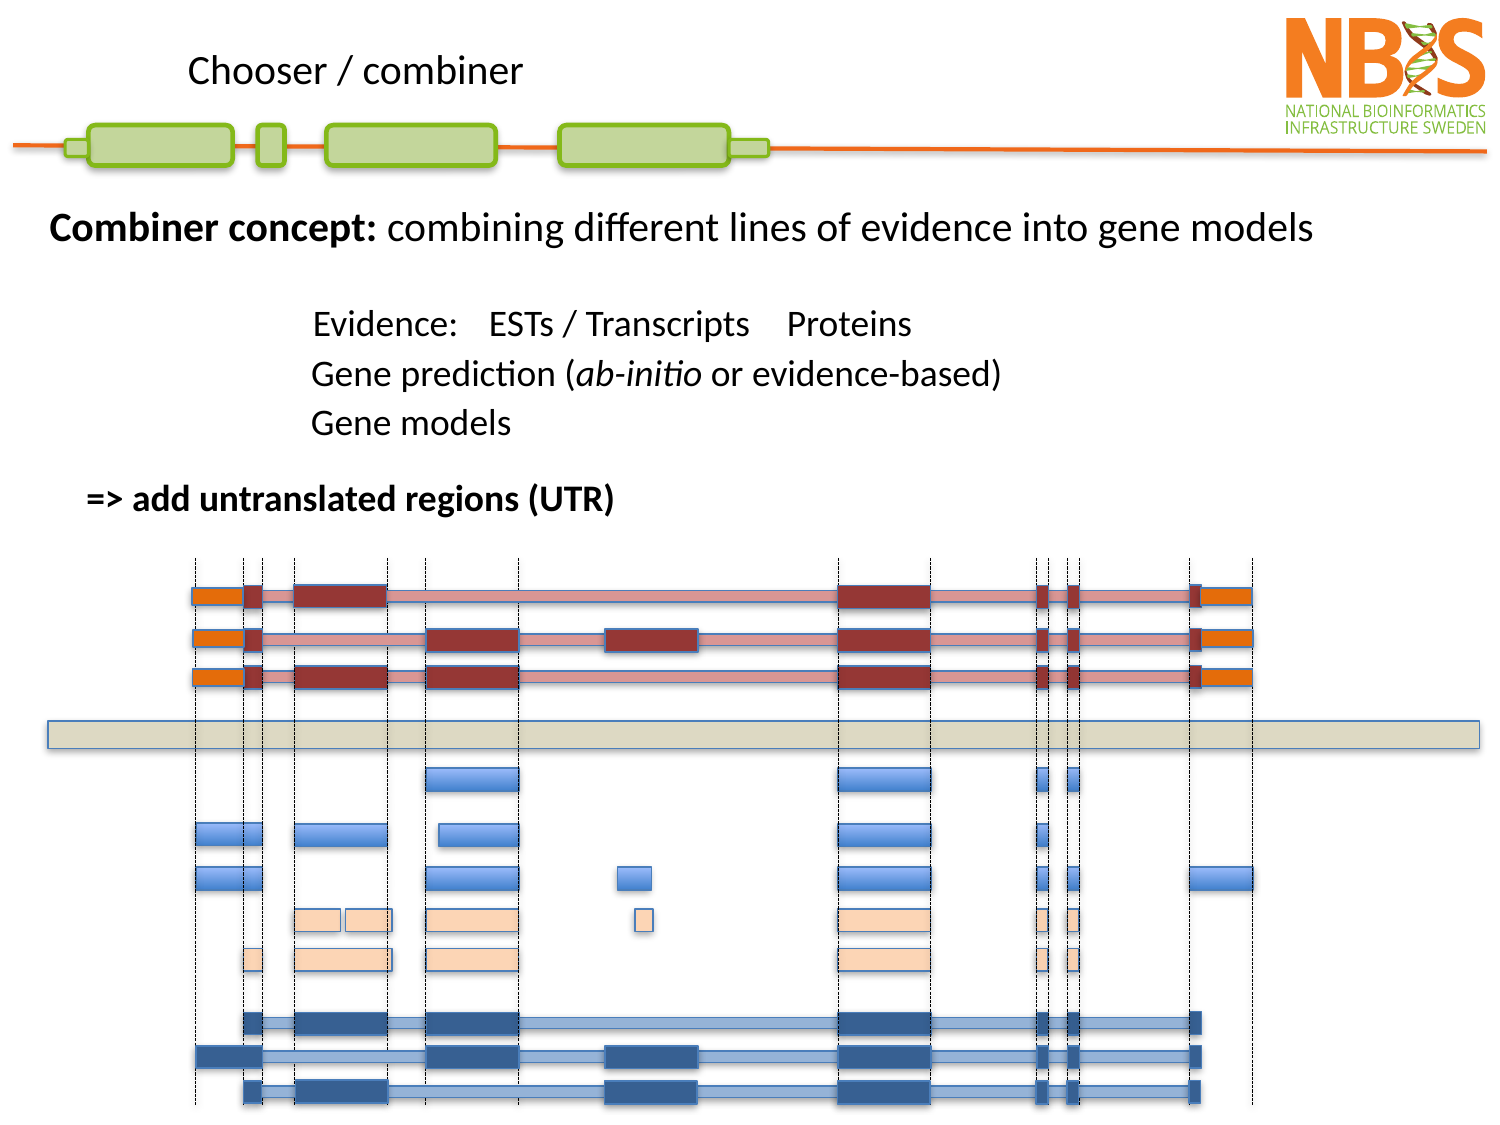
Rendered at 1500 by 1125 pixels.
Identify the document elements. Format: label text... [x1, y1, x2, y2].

text_box ESTs / Transcripts [474, 291, 766, 341]
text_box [195, 557, 1254, 1106]
text_box Proteins [772, 291, 928, 352]
title Chooser / combiner [75, 35, 638, 108]
text_box Evidence: [298, 291, 474, 341]
text_box [1260, 720, 1480, 749]
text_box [195, 1045, 1202, 1070]
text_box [243, 628, 1202, 653]
text_box Gene prediction (ab-initio or evidence-based) [296, 341, 1018, 401]
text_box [243, 584, 1202, 609]
text_box Combiner concept: combining different lines of evidence into gene models [34, 192, 1500, 257]
text_box [47, 720, 189, 749]
text_box ﻿=> add untranslated regions (UTR) [71, 466, 631, 527]
text_box Gene models [295, 390, 527, 450]
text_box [243, 1080, 1201, 1105]
